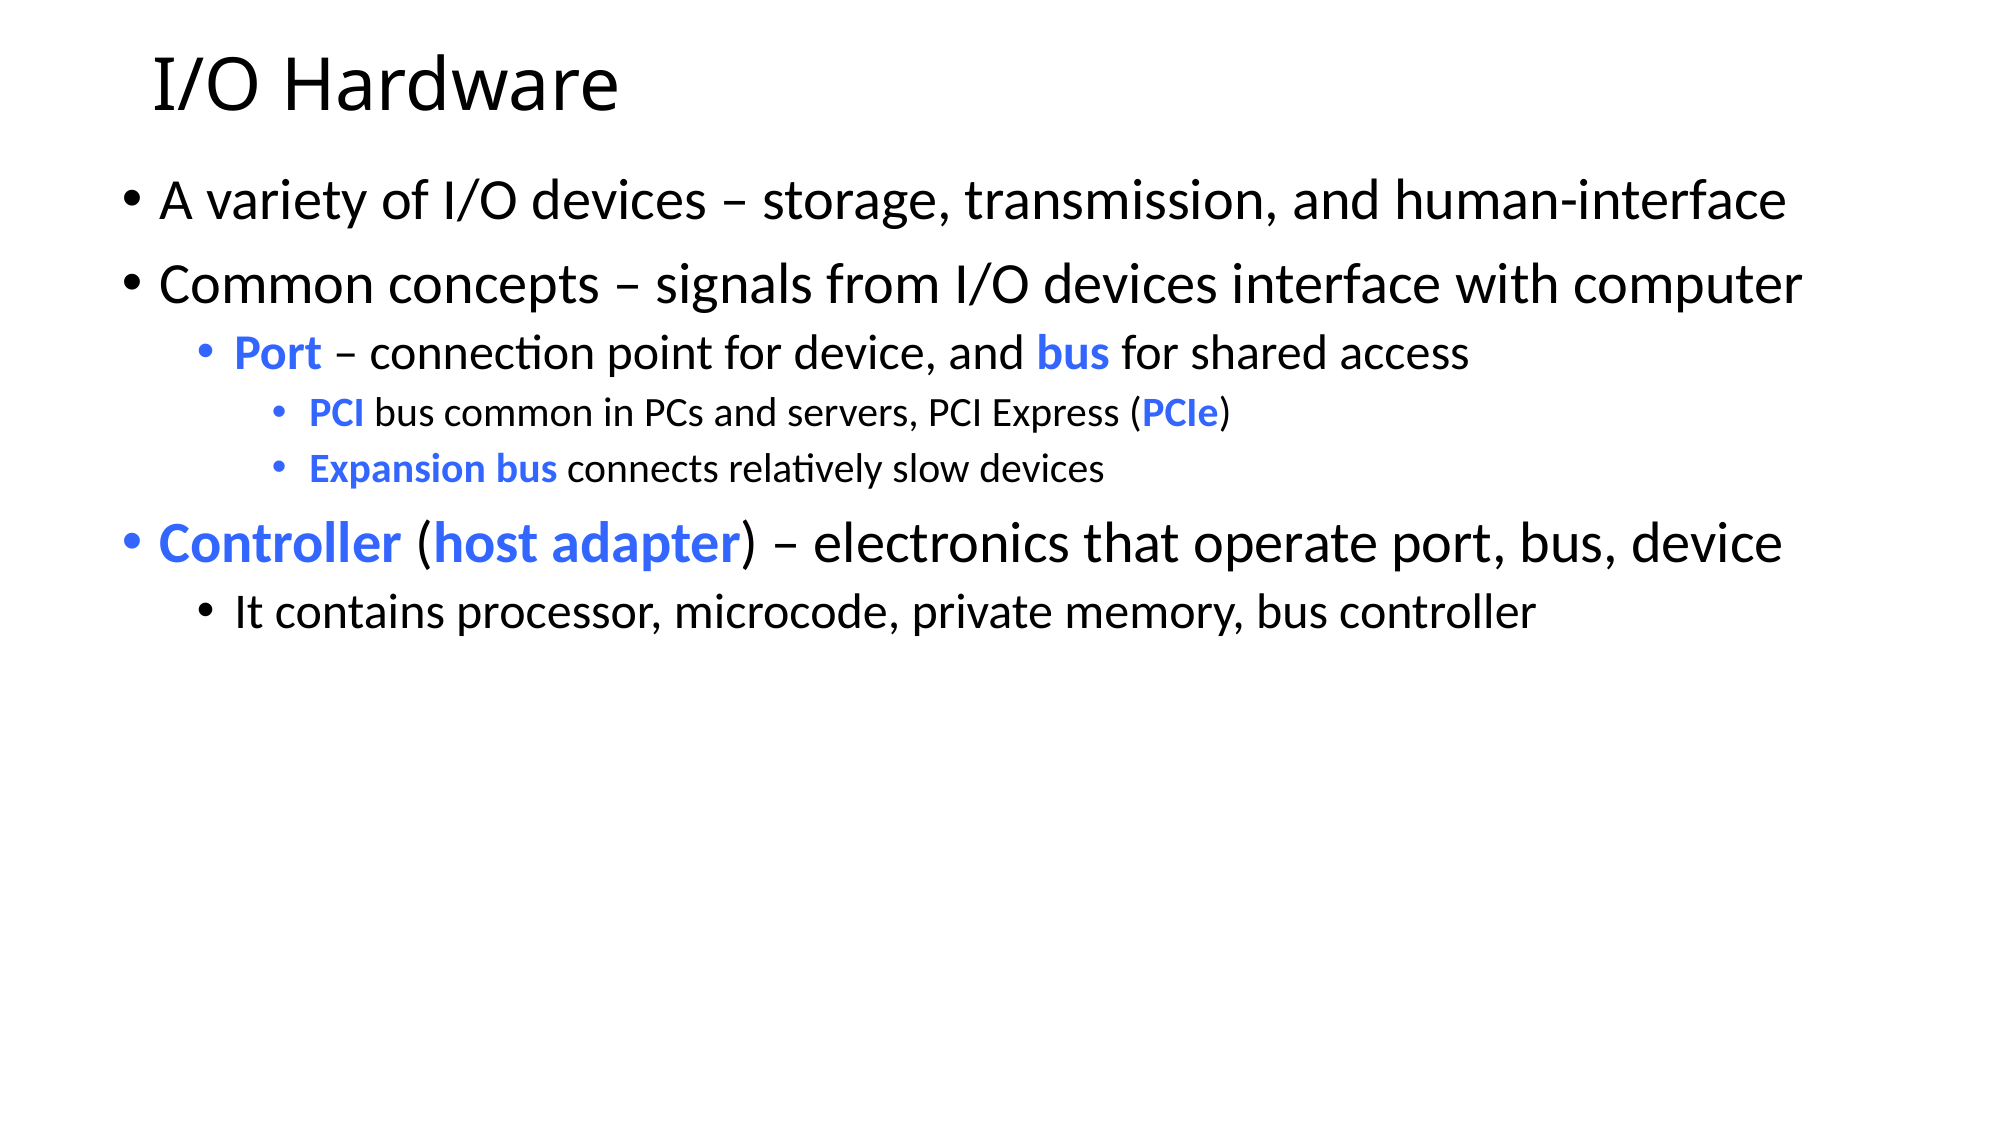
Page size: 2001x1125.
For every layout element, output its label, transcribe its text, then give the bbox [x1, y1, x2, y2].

list A variety of I/O devices – storage, transmission, and human-interface Common concepts – signals from I/O devices interface with computer Port – connection point for device, and bus for shared access PCI bus common in PCs and servers, PCI Express (PCIe) Expansion bus connects relatively slow devices Controller (host adapter) – electronics that operate port, bus, device It contains processor, microcode, private memory, bus controller [106, 161, 1869, 1062]
title I/O Hardware [137, 39, 1448, 134]
